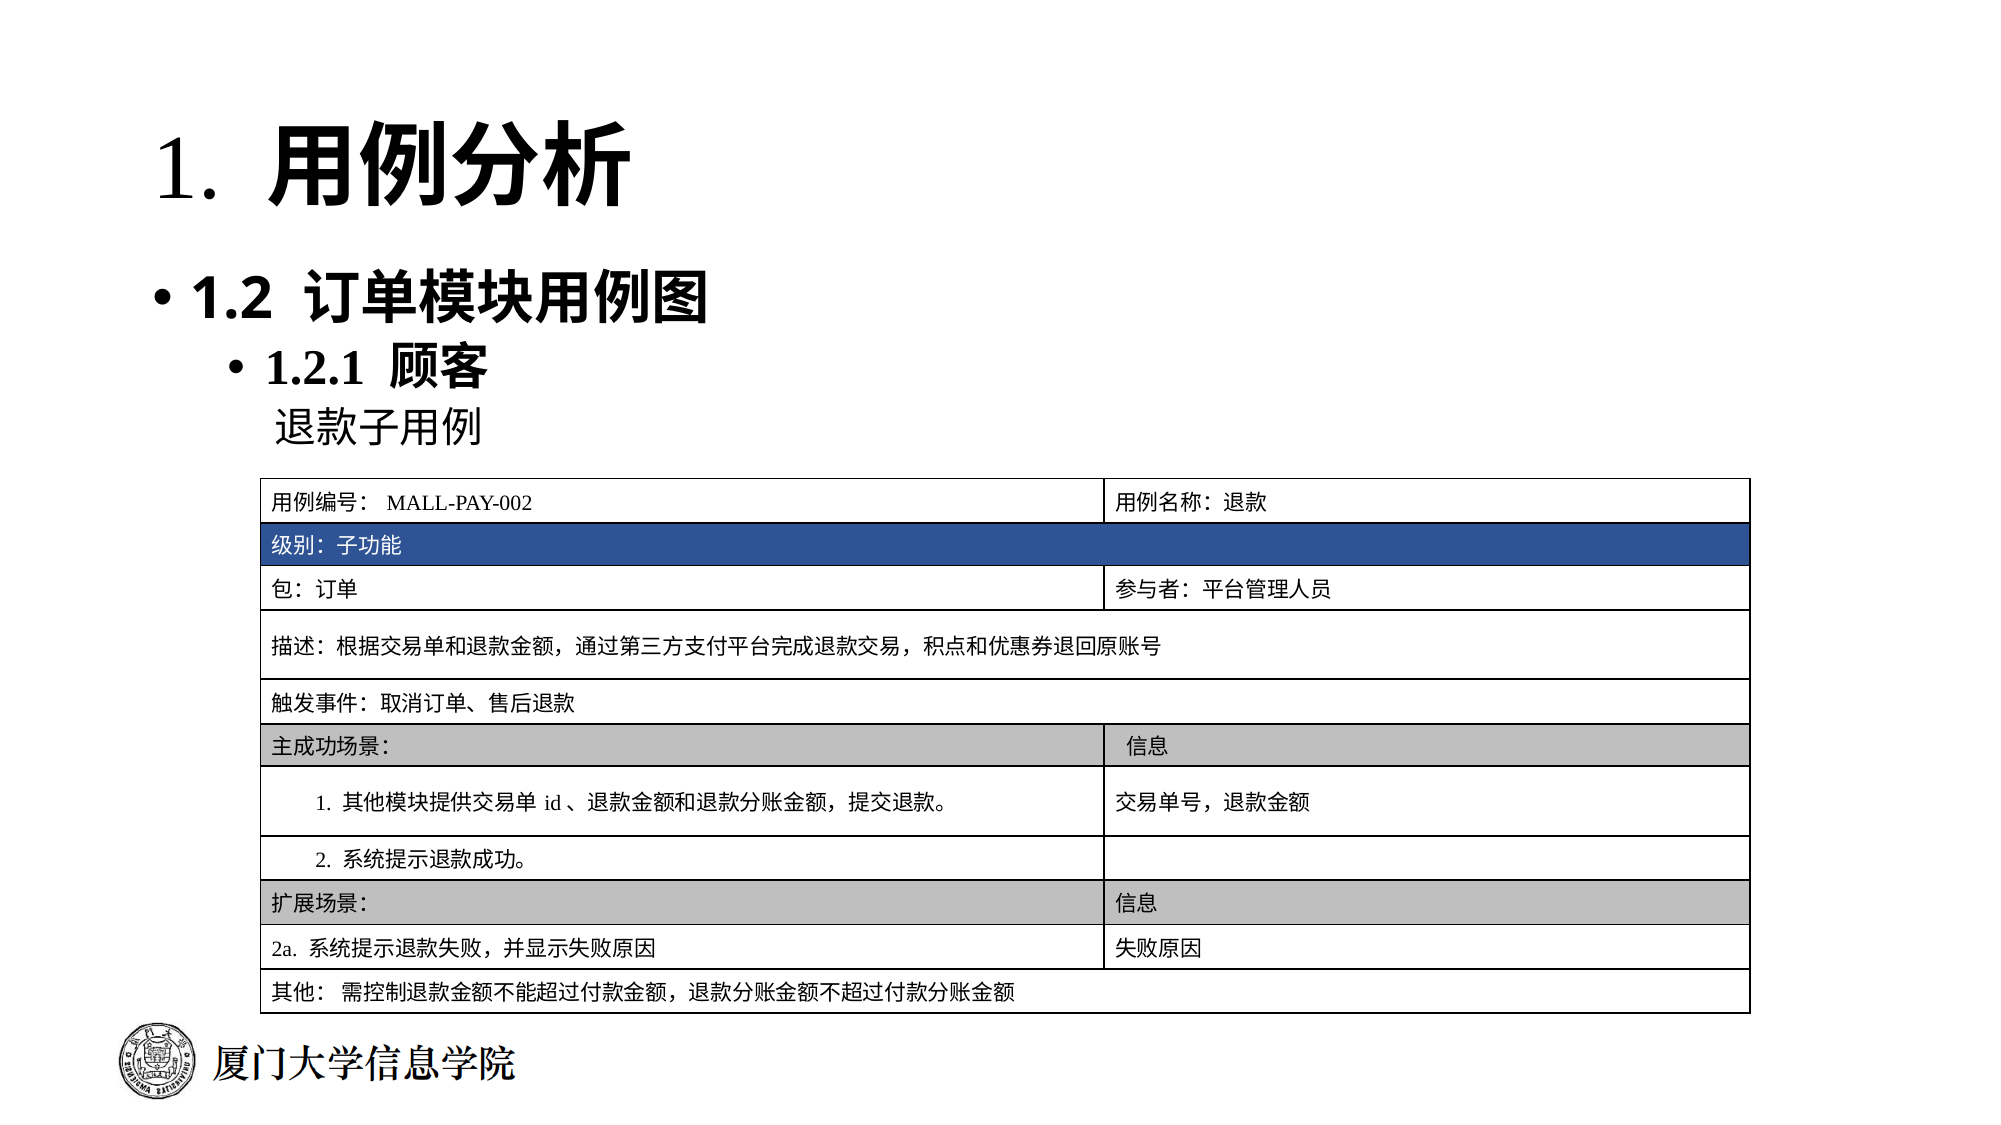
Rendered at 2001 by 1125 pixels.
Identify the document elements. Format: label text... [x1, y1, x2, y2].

table_cell 信息 [1105, 881, 1749, 924]
table_cell 参与者：平台管理人员 [1105, 566, 1749, 609]
picture [70, 982, 602, 1110]
table_cell 交易单号，退款金额 [1105, 767, 1749, 835]
table_cell 1. 其他模块提供交易单id、退款金额和退款分账金额，提交退款。 [261, 767, 1103, 835]
table_cell 包：订单 [261, 566, 1103, 609]
table_header 用例名称：退款 [1105, 479, 1749, 522]
table_cell 描述：根据交易单和退款金额，通过第三方支付平台完成退款交易，积点和优惠券退回原账号 [261, 611, 1749, 678]
table_cell 级别：子功能 [261, 524, 1749, 565]
table_cell [1105, 837, 1749, 879]
table_cell 主成功场景： [261, 725, 1103, 765]
table_cell 触发事件：取消订单、售后退款 [261, 680, 1749, 723]
table_cell 失败原因 [1105, 925, 1749, 968]
table_cell 扩展场景： [261, 881, 1103, 924]
table_cell 2. 系统提示退款成功。 [261, 837, 1103, 879]
table_cell 其他： 需控制退款金额不能超过付款金额，退款分账金额不超过付款分账金额 [261, 970, 1749, 1012]
list 1.2 订单模块用例图 1.2.1 顾客 退款子用例 [137, 261, 1863, 975]
table_cell 2a. 系统提示退款失败，并显示失败原因 [261, 925, 1103, 968]
table_cell 信息 [1105, 725, 1749, 765]
title 1. 用例分析 [137, 59, 1863, 261]
table_header 用例编号：MALL-PAY-002 [261, 479, 1103, 522]
